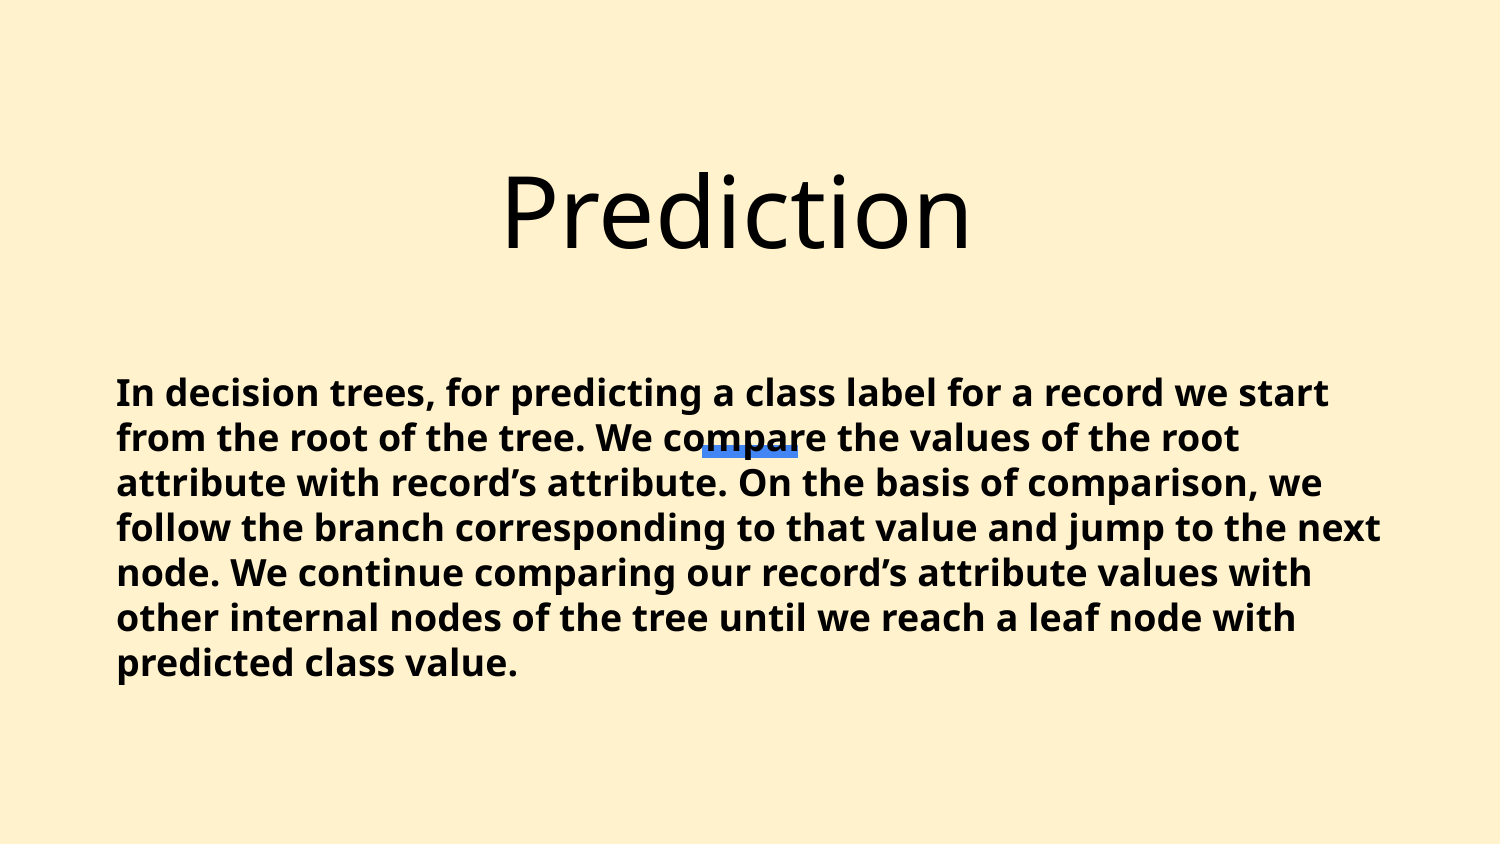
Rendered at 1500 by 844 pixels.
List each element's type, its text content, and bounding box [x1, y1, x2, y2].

text_box In decision trees, for predicting a class label for a record we start from the root of the tree. We compare the values of the root attribute with record’s attribute. On the basis of comparison, we follow the branch corresponding to that value and jump to the next node. We continue comparing our record’s attribute values with other internal nodes of the tree until we reach a leaf node with predicted class value. [100, 353, 1399, 740]
title Prediction [51, 93, 1449, 284]
